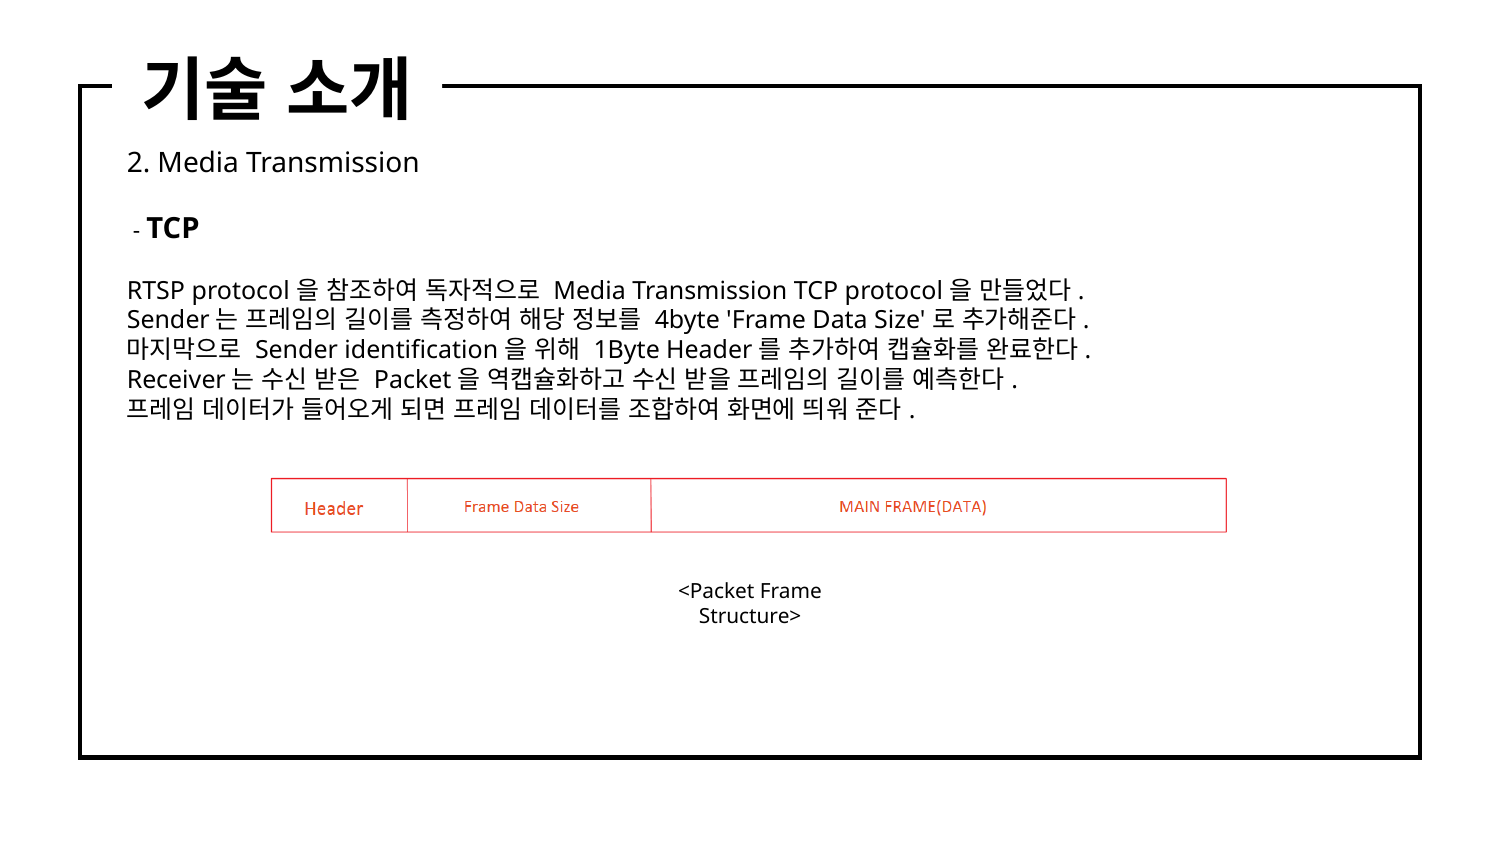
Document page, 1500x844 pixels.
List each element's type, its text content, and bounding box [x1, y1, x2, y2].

text_box [79, 85, 1421, 759]
text_box <Packet Frame Structure> [610, 570, 889, 635]
text_box - TCP RTSP protocol을 참조하여 독자적으로 Media Transmission TCP protocol을 만들었다. Sender는 프레임의 길이를 측정하여 해당 정보를 4byte 'Frame Data Size'로 추가해준다. 마지막으로 Sender identification을 위해 1Byte Header를 추가하여 캡슐화를 완료한다. Receiver는 수신 받은 Packet을 역캡슐화하고 수신 받을 프레임의 길이를 예측한다. 프레임 데이터가 들어오게 되면 프레임 데이터를 조합하여 화면에 띄워 준다. [112, 201, 1130, 502]
text_box 기술 소개 [112, 38, 443, 136]
text_box 2. Media Transmission [112, 136, 443, 185]
picture [261, 470, 1238, 543]
